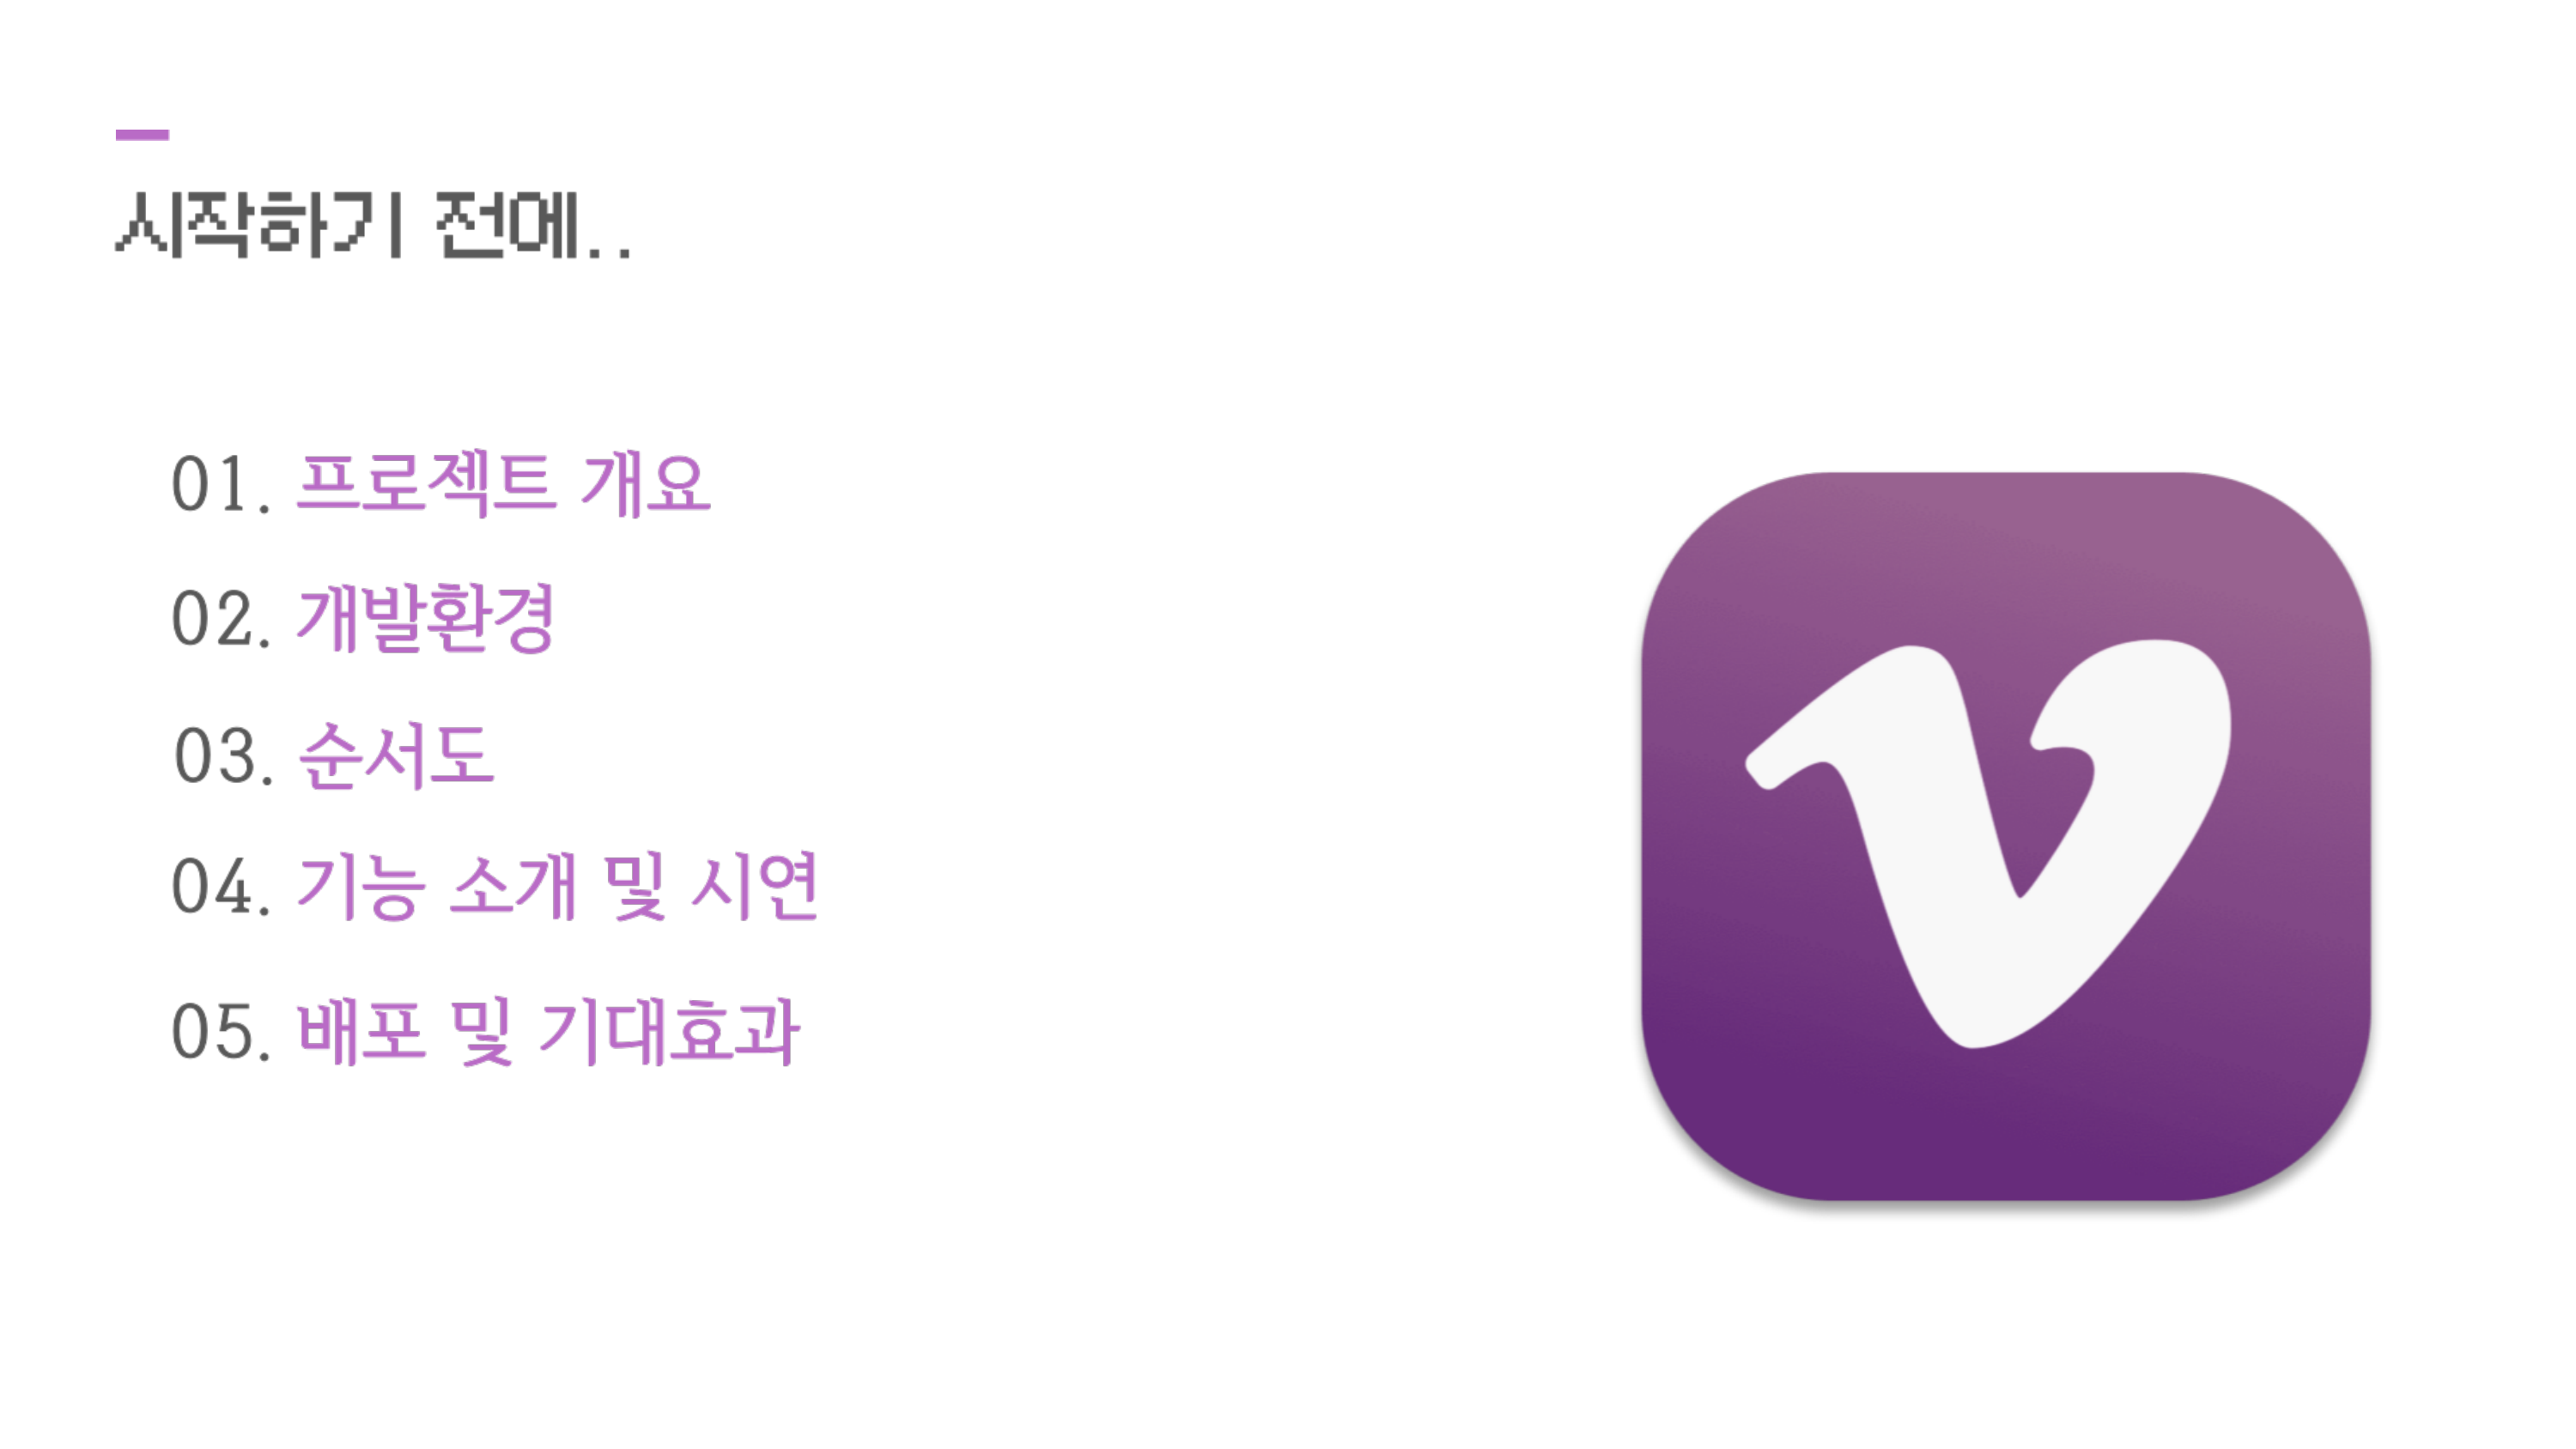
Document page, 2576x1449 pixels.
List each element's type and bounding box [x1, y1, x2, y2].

picture [143, 409, 890, 1147]
text_box [116, 130, 170, 141]
text_box [1631, 469, 2384, 1228]
picture [93, 147, 692, 336]
